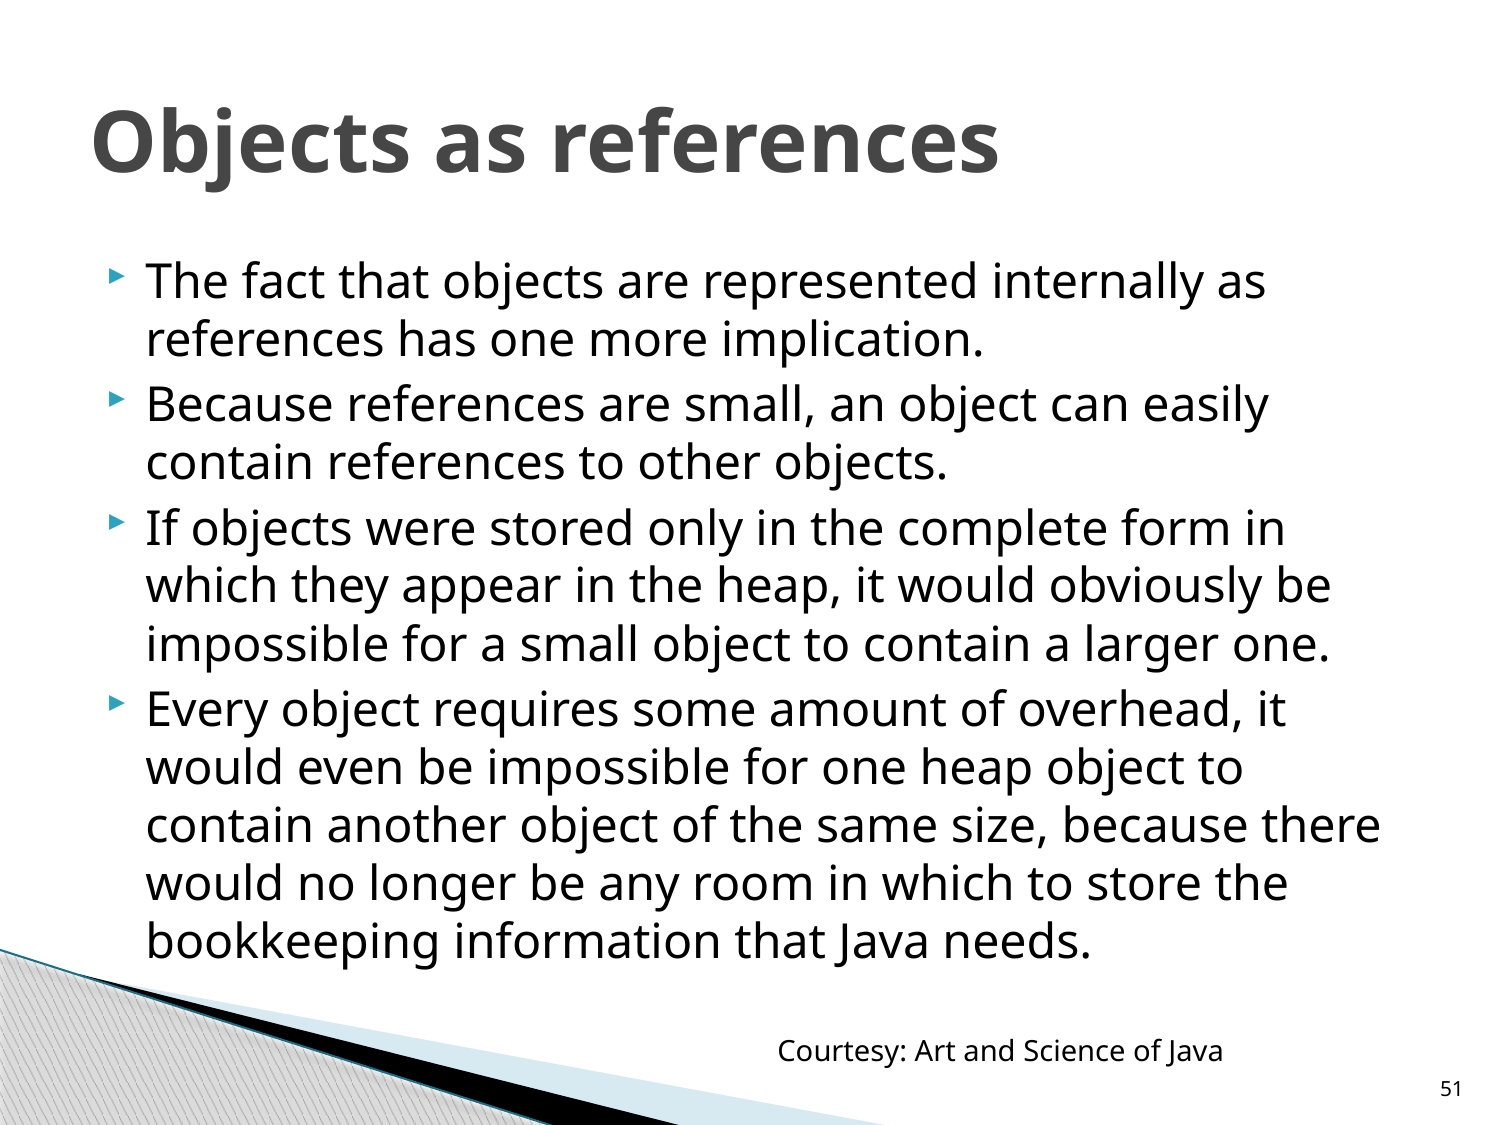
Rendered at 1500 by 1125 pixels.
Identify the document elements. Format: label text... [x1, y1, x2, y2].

slide_number 51 [1418, 1051, 1479, 1112]
title Objects as references [75, 45, 1425, 233]
list The fact that objects are represented internally as references has one more implication. Because references are small, an object can easily contain references to other objects. If objects were stored only in the complete form in which they appear in the heap, it would obviously be impossible for a small object to contain a larger one. Every object requires some amount of overhead, it would even be impossible for one heap object to contain another object of the same size, because there would no longer be any room in which to store the bookkeeping information that Java needs. [75, 243, 1425, 986]
text_box Courtesy: Art and Science of Java [762, 1024, 1413, 1075]
